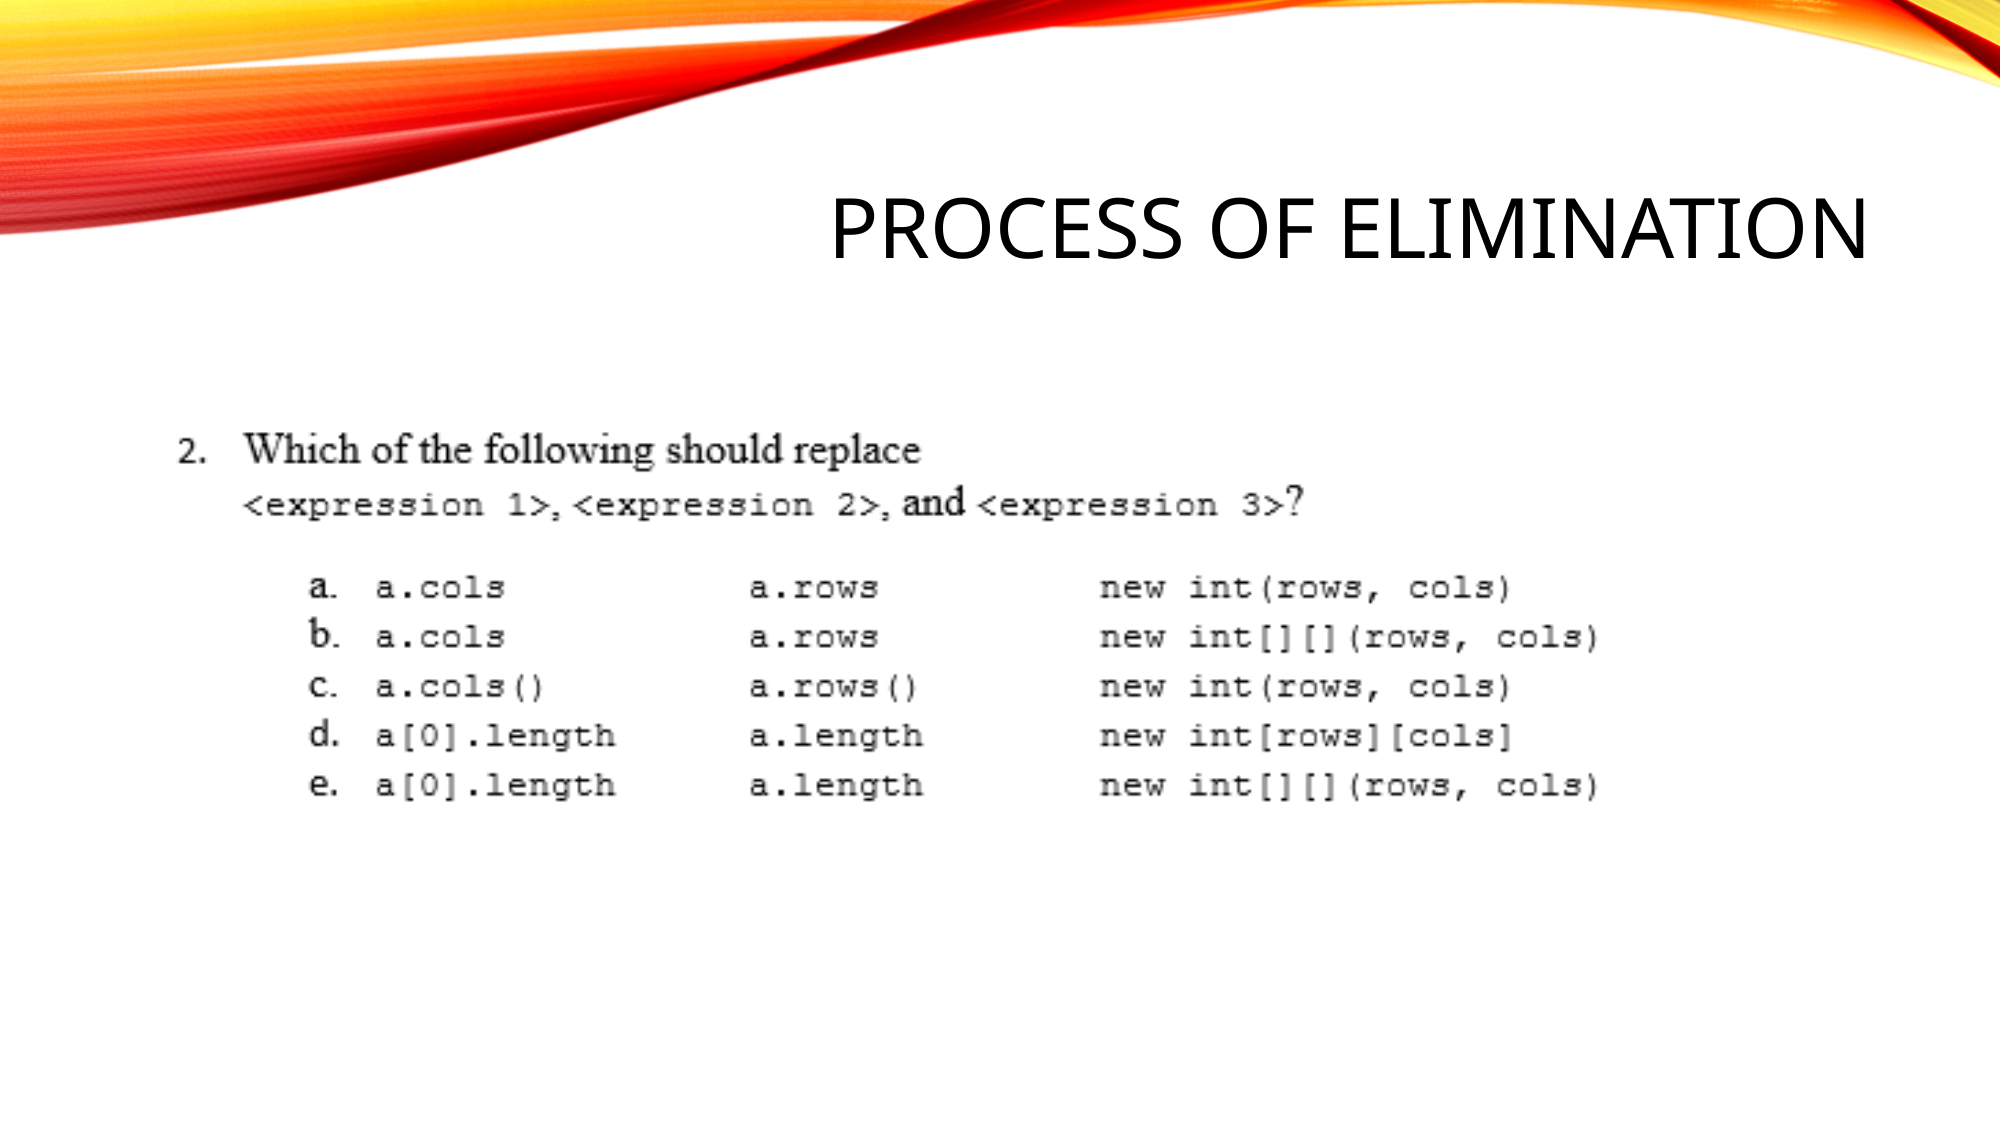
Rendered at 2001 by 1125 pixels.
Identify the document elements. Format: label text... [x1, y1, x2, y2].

title Process of Elimination [474, 125, 1888, 338]
picture [142, 408, 1620, 843]
picture [0, 0, 2000, 237]
